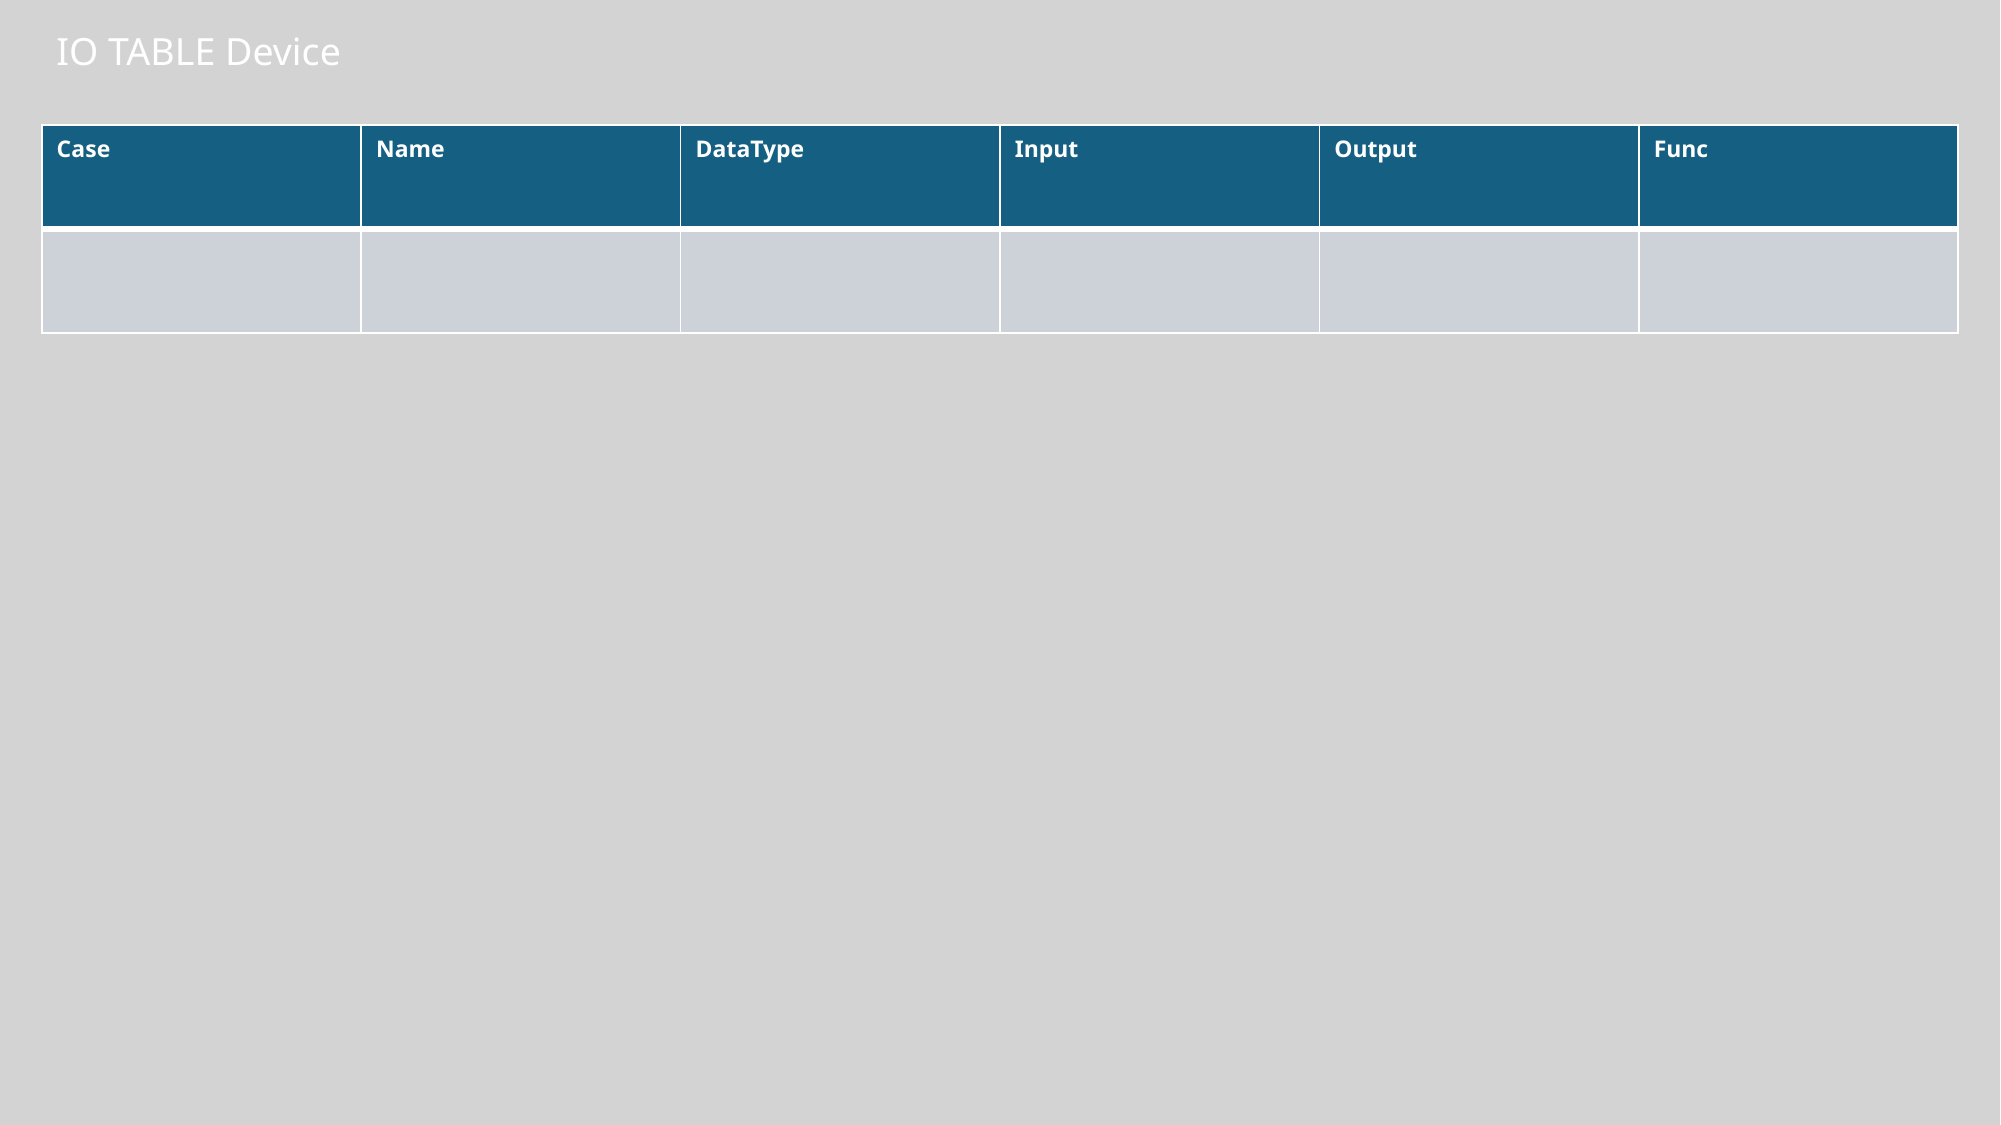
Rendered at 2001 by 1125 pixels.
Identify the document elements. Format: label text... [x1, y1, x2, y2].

table_cell [43, 232, 360, 332]
table_header DataType [681, 126, 999, 226]
text_box IO TABLE Device [41, 20, 2000, 81]
table_cell [1001, 232, 1319, 332]
table_cell [681, 232, 999, 332]
table_cell [362, 232, 680, 332]
table_cell [1320, 232, 1638, 332]
table_header Input [1001, 126, 1319, 226]
table_header Case [43, 126, 360, 226]
table_header Output [1320, 126, 1638, 226]
table_header Name [362, 126, 680, 226]
table_header Func [1640, 126, 1957, 226]
table_cell [1640, 232, 1957, 332]
